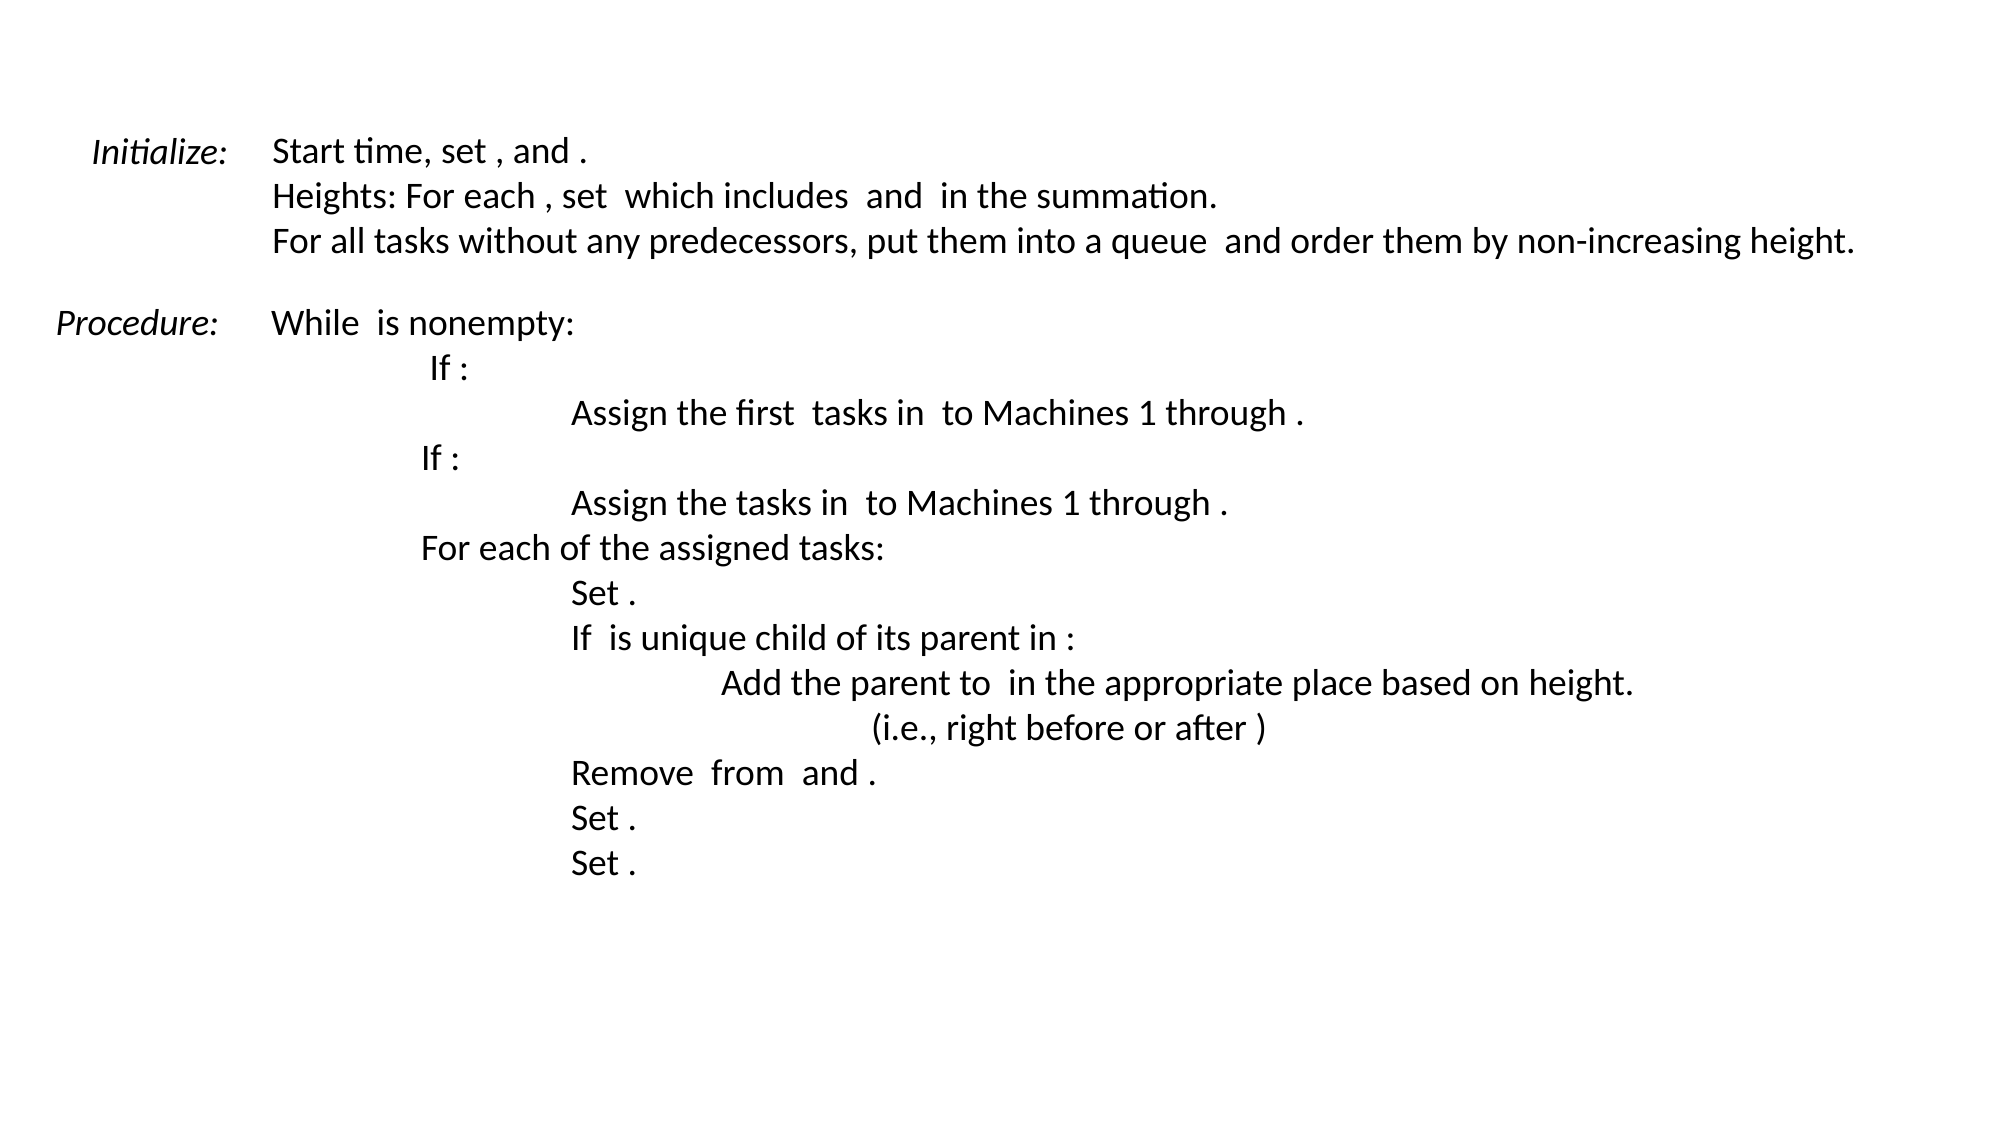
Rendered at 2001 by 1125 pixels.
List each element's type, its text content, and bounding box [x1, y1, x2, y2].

text_box Procedure: [40, 290, 234, 351]
text_box Initialize: [76, 119, 243, 180]
